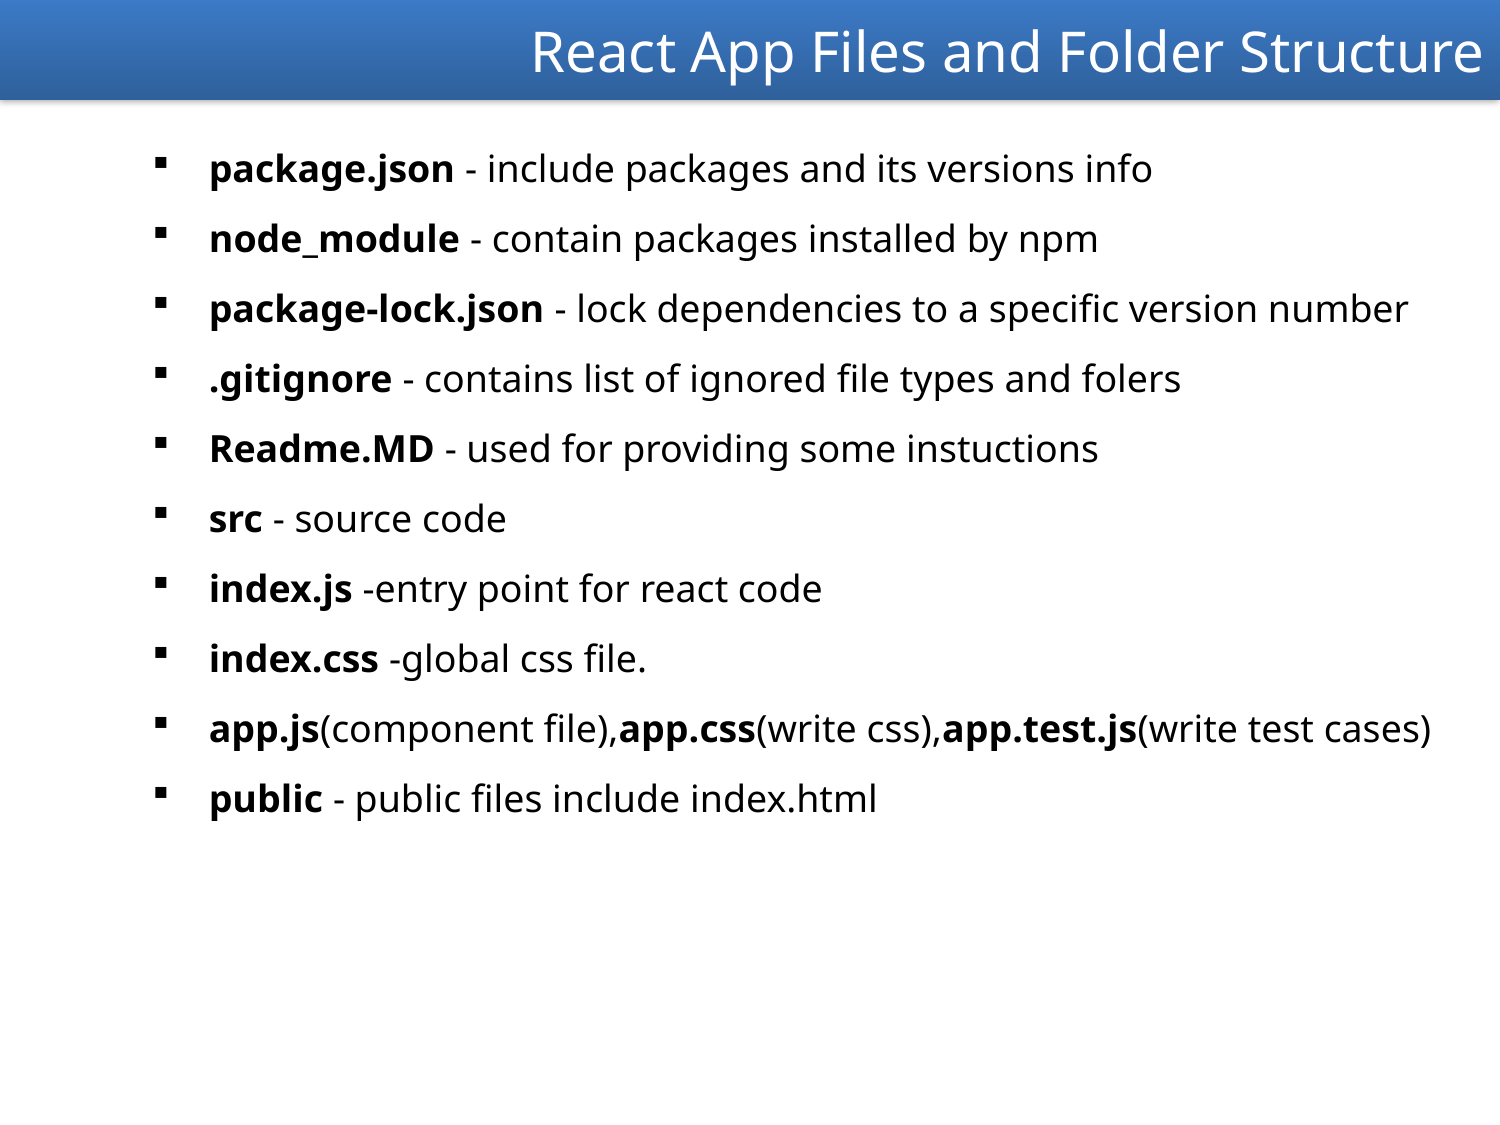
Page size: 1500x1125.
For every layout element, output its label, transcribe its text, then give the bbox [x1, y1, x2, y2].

text_box React App Files and Folder Structure [0, 0, 1500, 100]
text_box package.json - include packages and its versions info node_module - contain packages installed by npm package-lock.json - lock dependencies to a specific version number .gitignore - contains list of ignored file types and folers Readme.MD - used for providing some instuctions src - source code index.js -entry point for react code index.css -global css file. app.js(component file),app.css(write css),app.test.js(write test cases) public - public files include index.html [62, 137, 1450, 1013]
